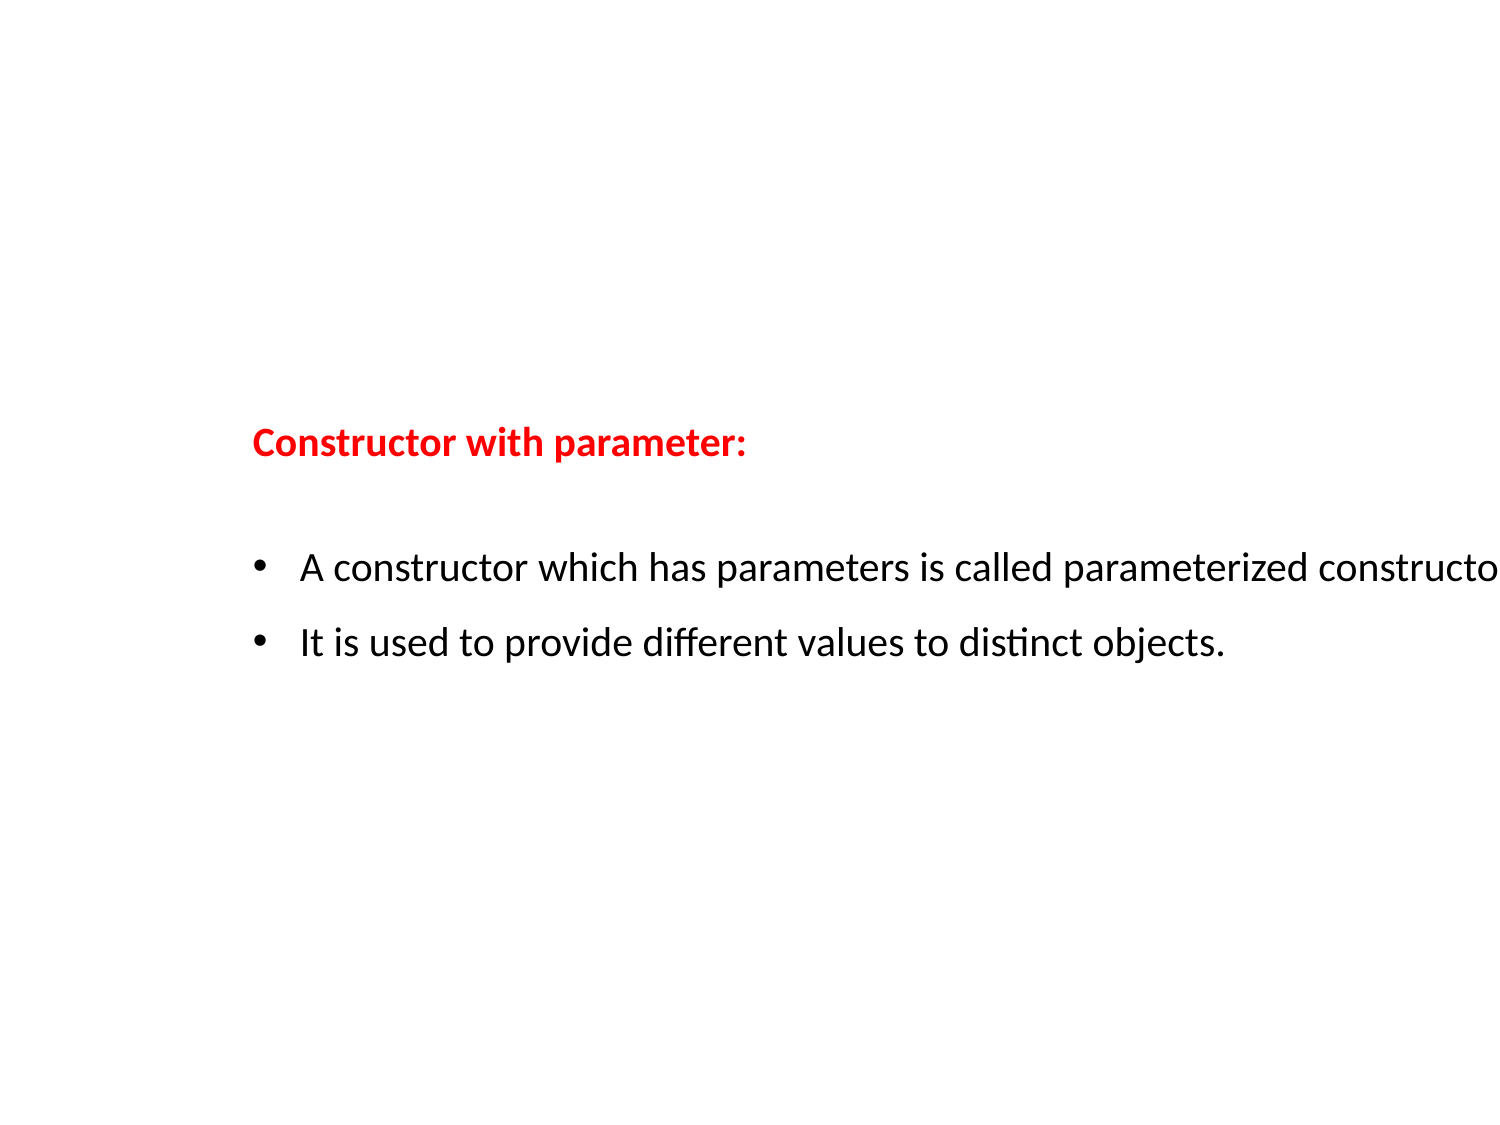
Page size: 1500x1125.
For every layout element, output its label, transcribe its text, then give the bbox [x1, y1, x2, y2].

text_box Constructor with parameter: A constructor which has parameters is called parameterized constructor. It is used to provide different values to distinct objects. [238, 407, 1500, 673]
